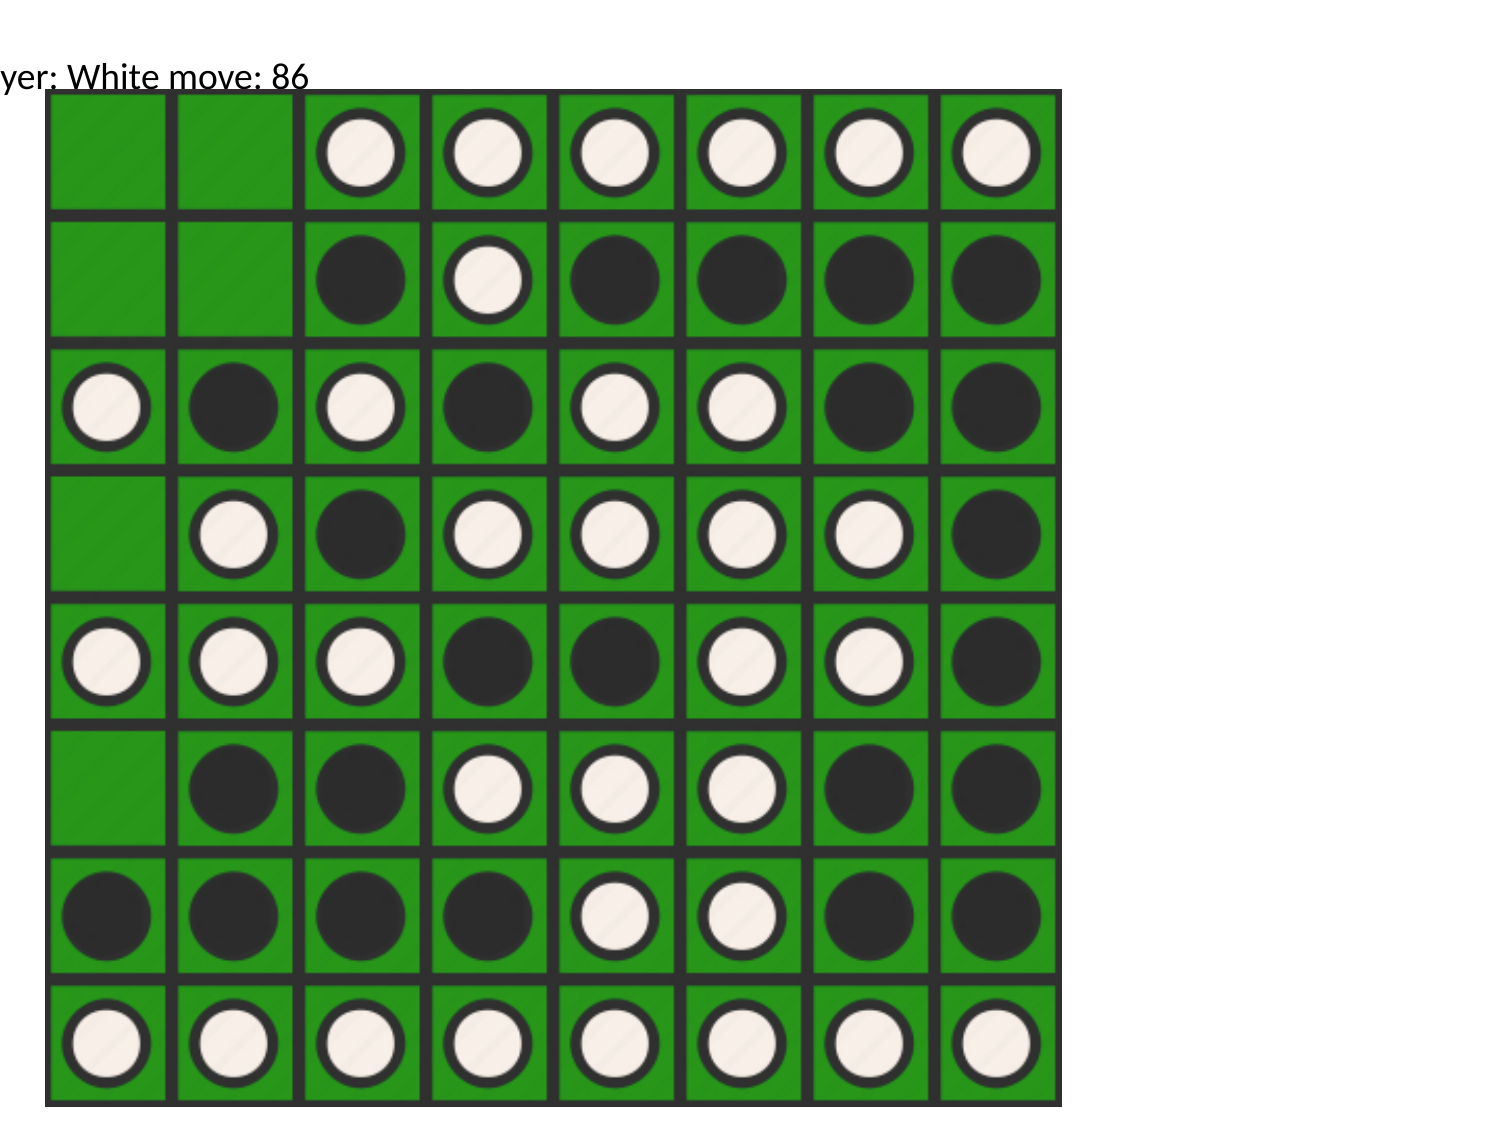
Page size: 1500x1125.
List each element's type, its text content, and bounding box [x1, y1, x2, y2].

picture [44, 89, 1062, 1107]
text_box turn: 54 player: White move: 86 [0, 44, 325, 105]
